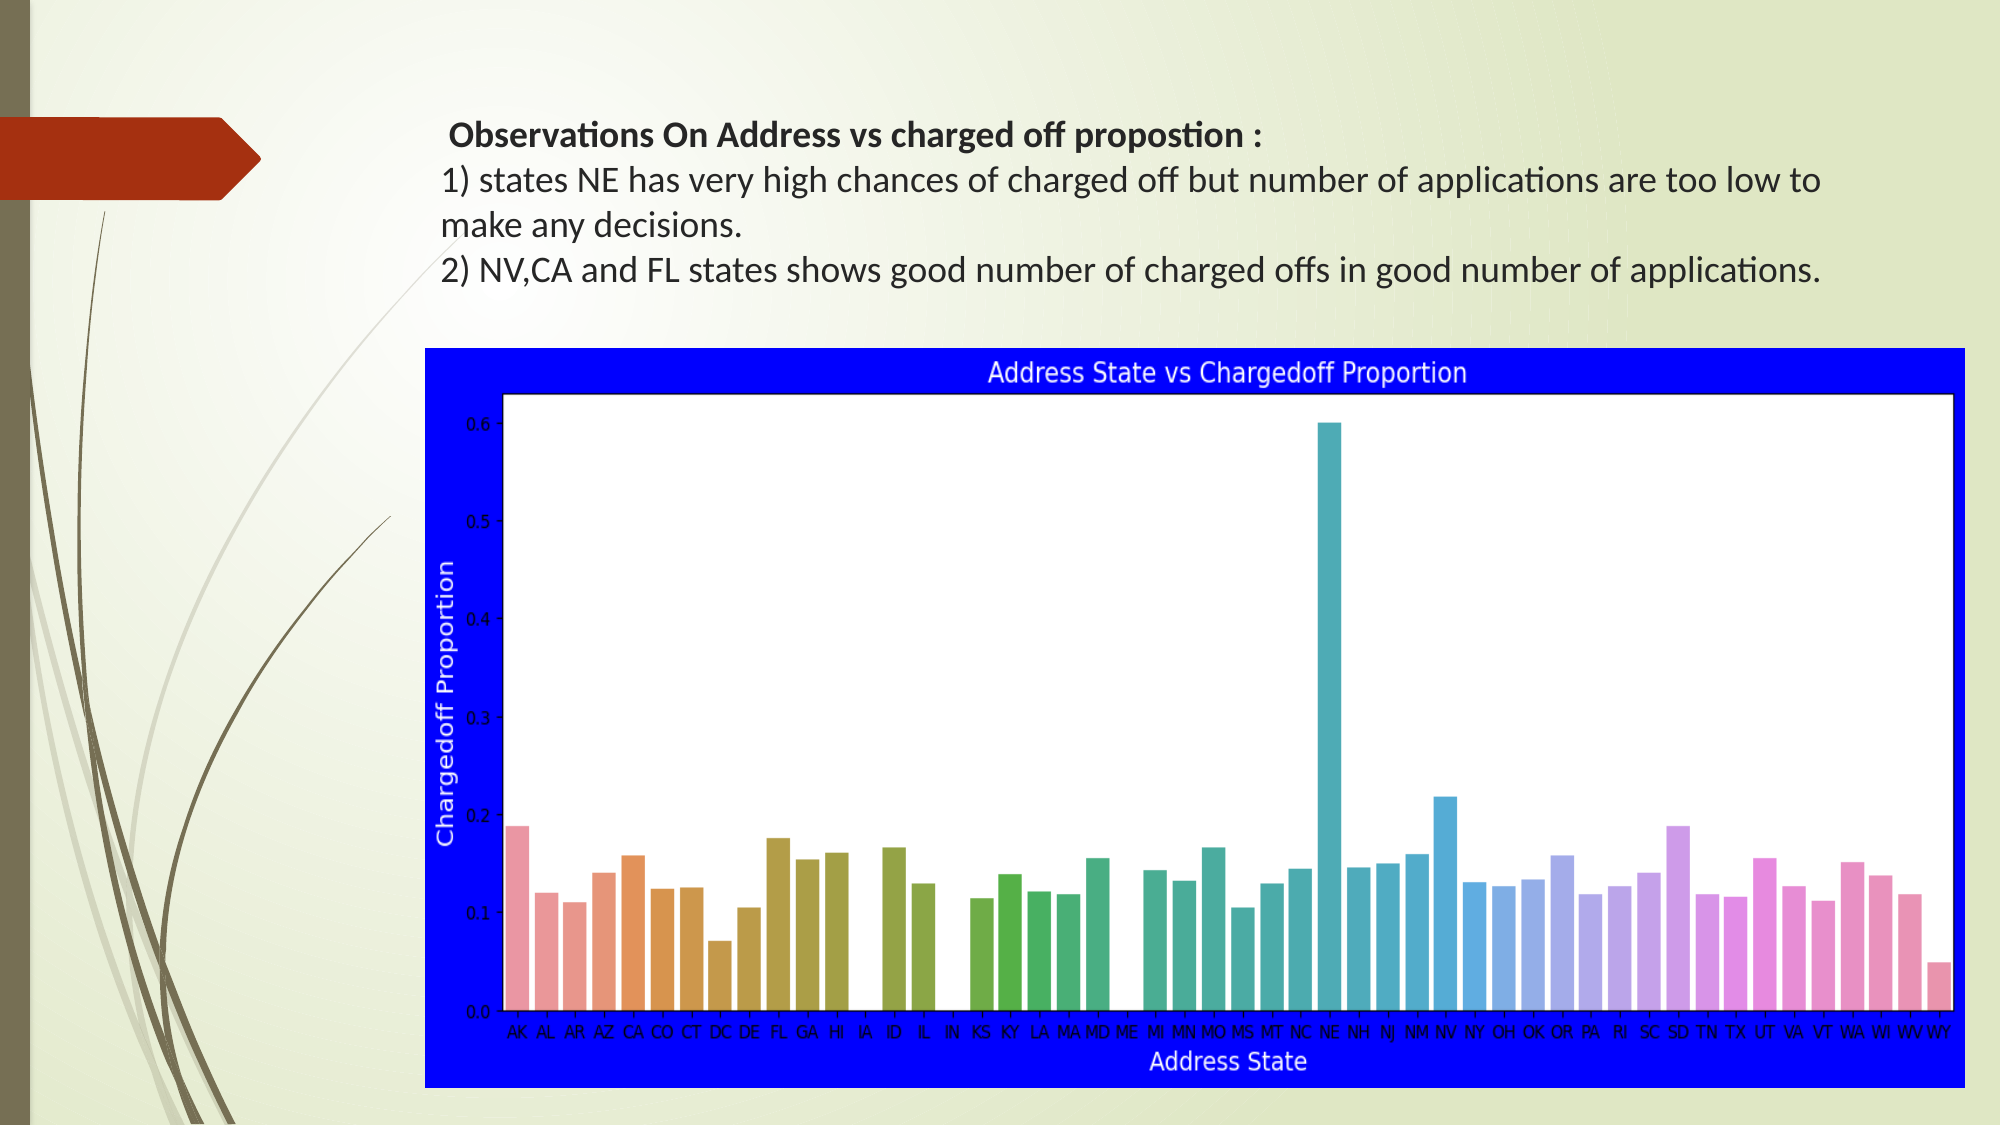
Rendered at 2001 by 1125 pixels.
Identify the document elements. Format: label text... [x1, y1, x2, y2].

title Observations On Address vs charged off propostion : 1) states NE has very high chances of charged off but number of applications are too low to make any decisions. 2) NV,CA and FL states shows good number of charged offs in good number of applications. [425, 102, 1888, 313]
picture [425, 348, 1965, 1089]
